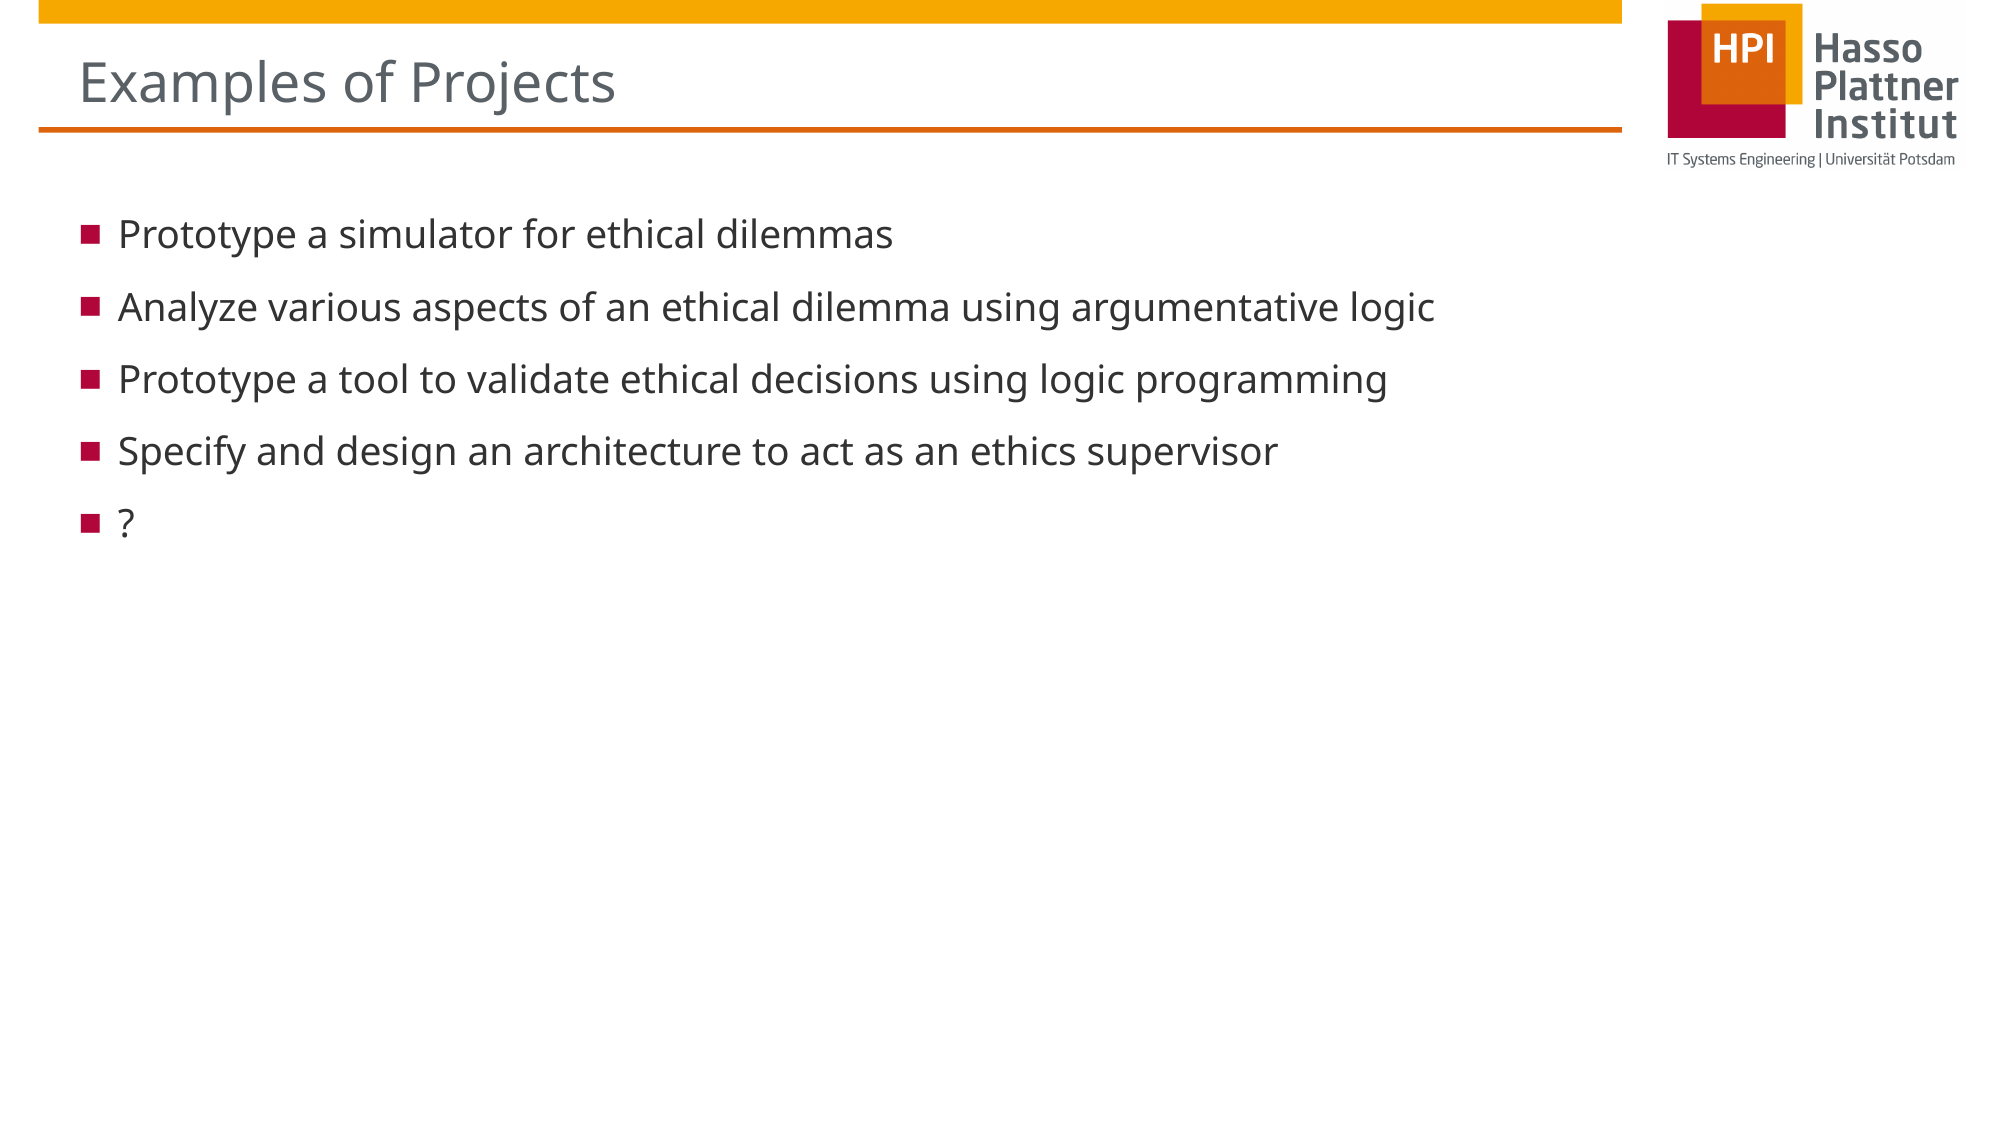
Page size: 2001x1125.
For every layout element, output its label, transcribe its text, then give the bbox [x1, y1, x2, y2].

list Prototype a simulator for ethical dilemmas Analyze various aspects of an ethical dilemma using argumentative logic Prototype a tool to validate ethical decisions using logic programming Specify and design an architecture to act as an ethics supervisor ? [78, 201, 1961, 547]
picture [1664, 0, 1965, 170]
title Examples of Projects [78, 23, 1583, 115]
